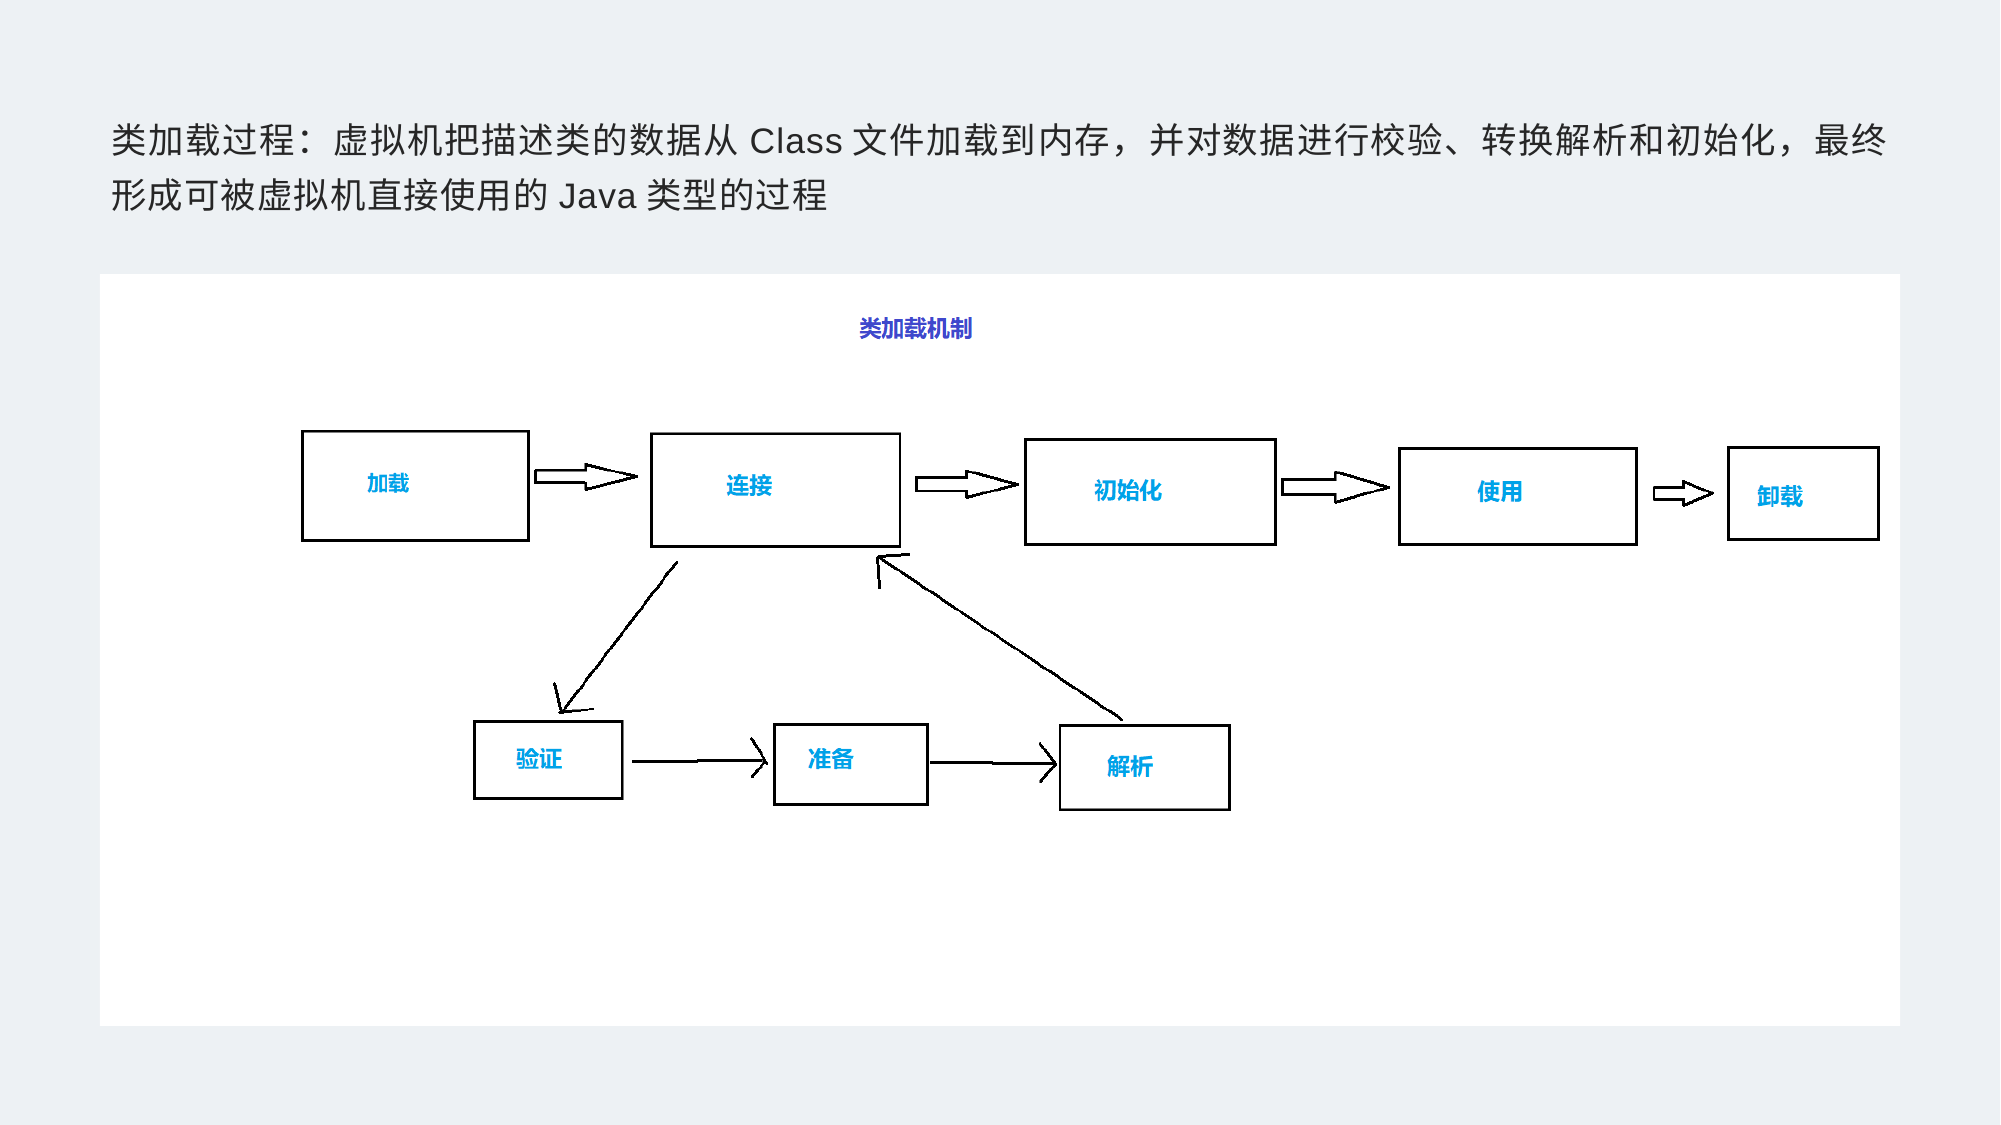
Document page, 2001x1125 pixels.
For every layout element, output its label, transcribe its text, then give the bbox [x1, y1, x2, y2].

picture [99, 274, 1901, 1026]
text_box 类加载过程：虚拟机把描述类的数据从Class文件加载到内存，并对数据进行校验、转换解析和初始化，最终形成可被虚拟机直接使用的Java类型的过程 [99, 99, 1901, 224]
